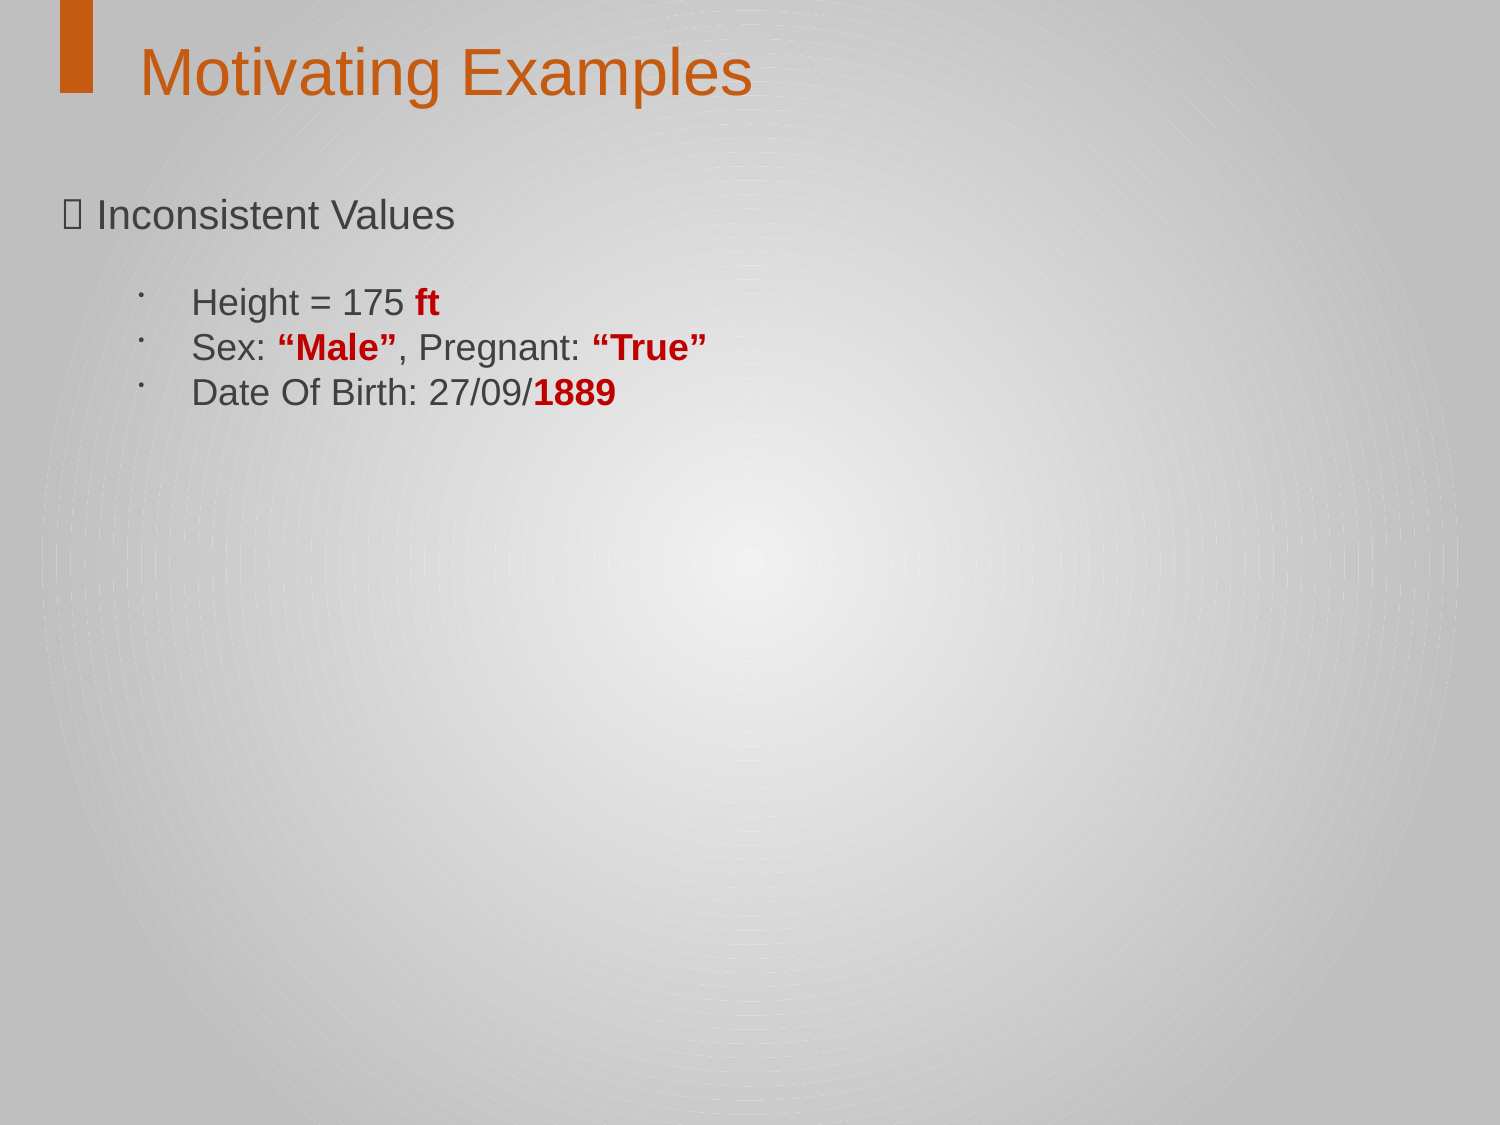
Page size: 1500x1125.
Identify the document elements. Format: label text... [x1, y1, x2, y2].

text_box Motivating Examples [124, 21, 770, 116]
text_box  Inconsistent Values [45, 180, 1461, 246]
text_box [60, 0, 93, 93]
text_box Height = 175 ft Sex: “Male”, Pregnant: “True” Date Of Birth: 27/09/1889 [45, 270, 1461, 465]
